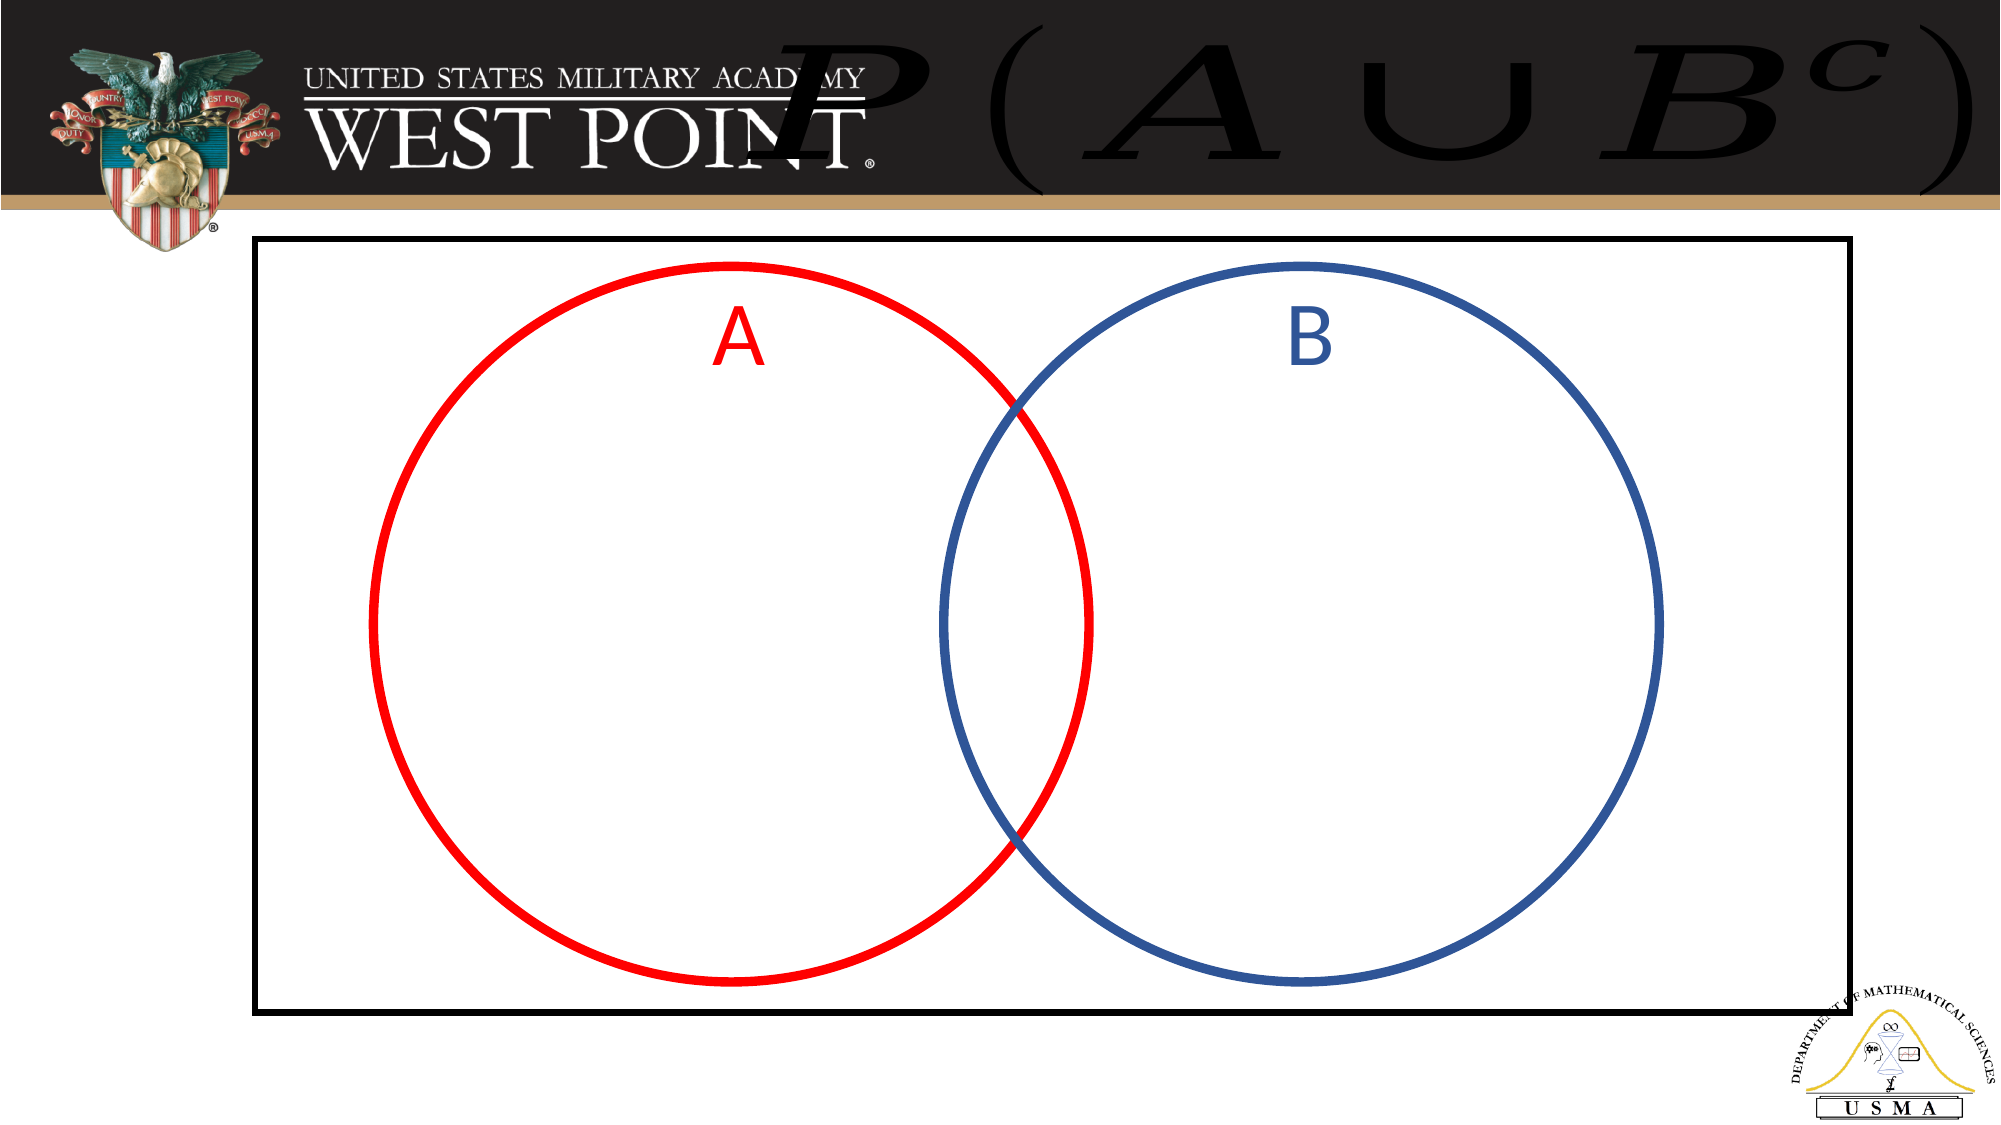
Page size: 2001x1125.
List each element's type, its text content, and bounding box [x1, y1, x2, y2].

picture [0, 0, 2000, 252]
text_box A [697, 266, 780, 392]
text_box [254, 238, 1851, 1013]
text_box [942, 266, 1661, 984]
text_box B [1270, 266, 1351, 392]
picture [1787, 979, 2000, 1125]
text_box [372, 266, 1016, 984]
